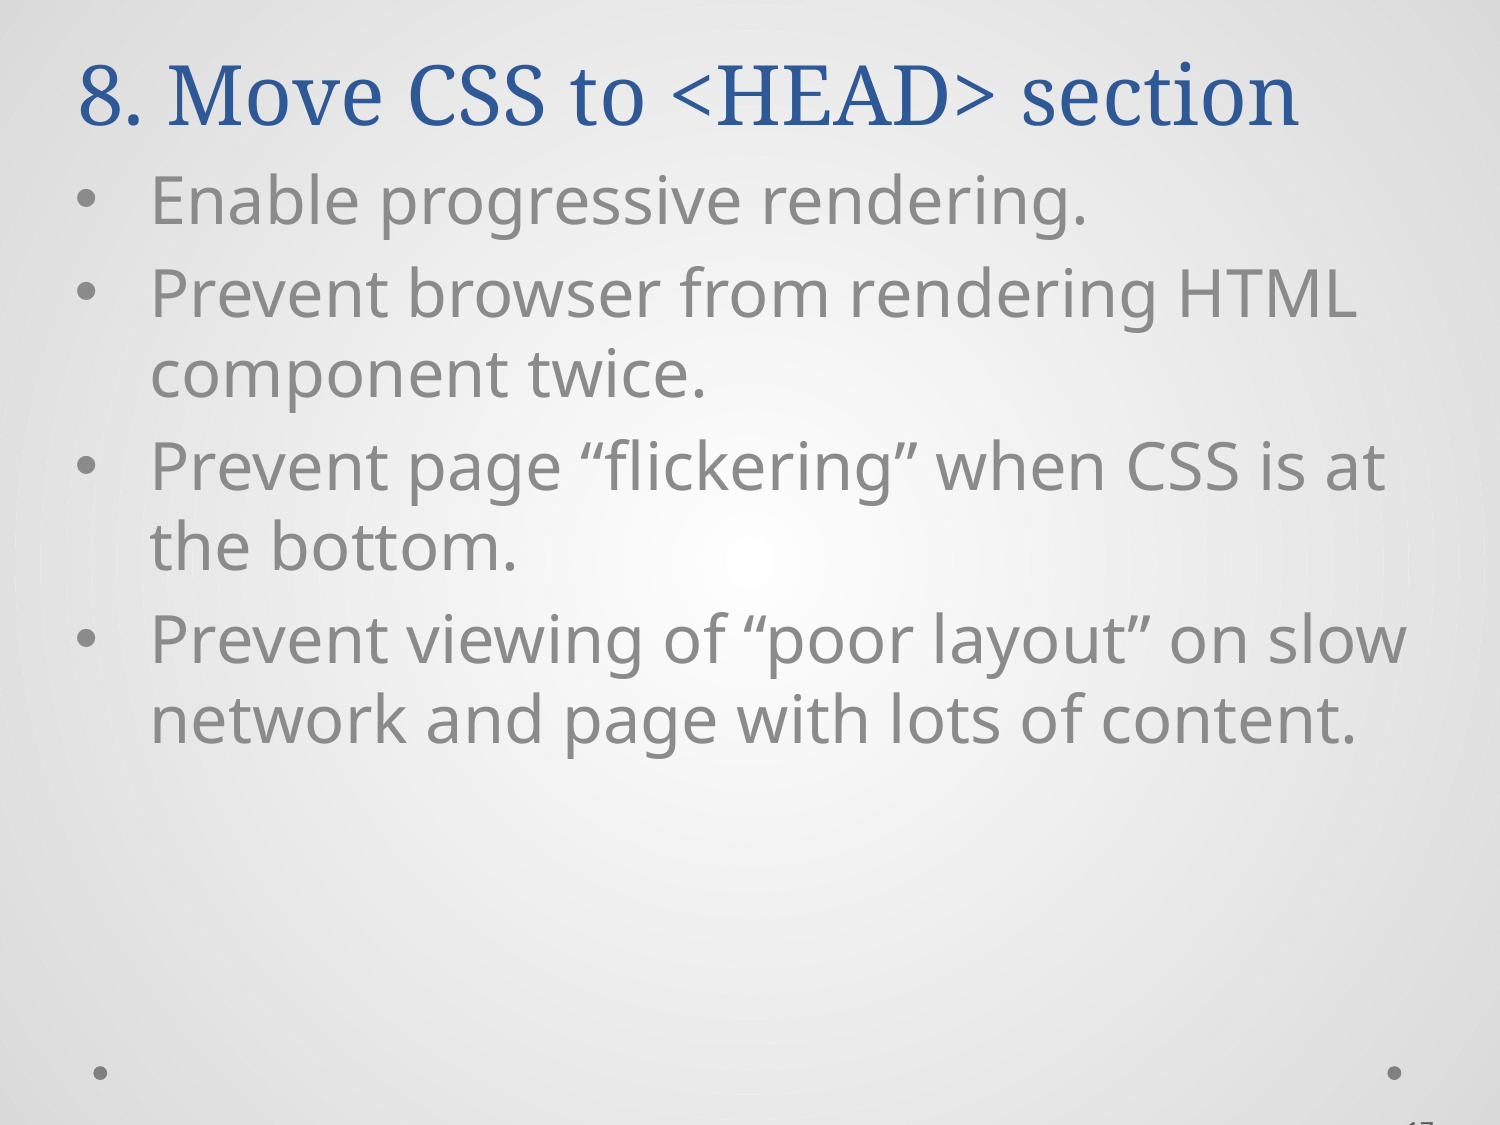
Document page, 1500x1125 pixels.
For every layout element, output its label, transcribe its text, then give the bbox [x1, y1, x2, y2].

title 8. Move CSS to <HEAD> section [62, 37, 1338, 149]
subtitle Enable progressive rendering. Prevent browser from rendering HTML component twice. Prevent page “flickering” when CSS is at the bottom. Prevent viewing of “poor layout” on slow network and page with lots of content. [59, 149, 1479, 638]
slide_number 17 [1401, 1102, 1494, 1125]
